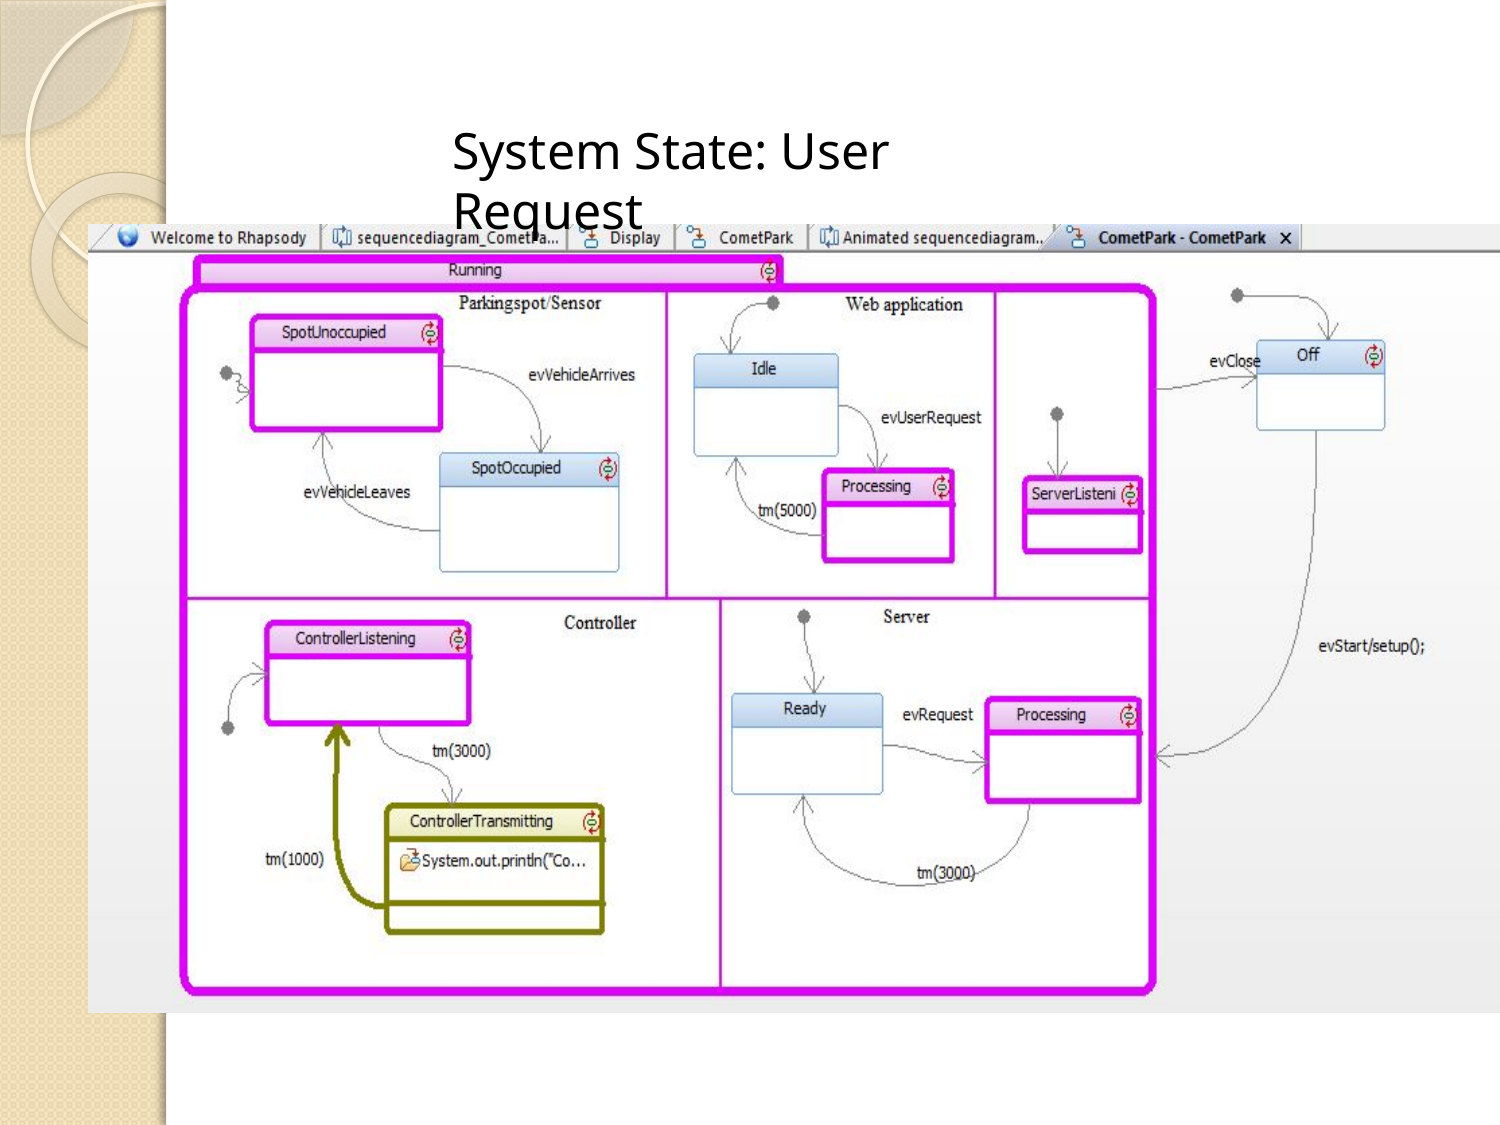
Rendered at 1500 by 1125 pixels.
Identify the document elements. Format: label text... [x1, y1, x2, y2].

text_box System State: User Request [437, 112, 1038, 221]
picture [88, 224, 1500, 1013]
